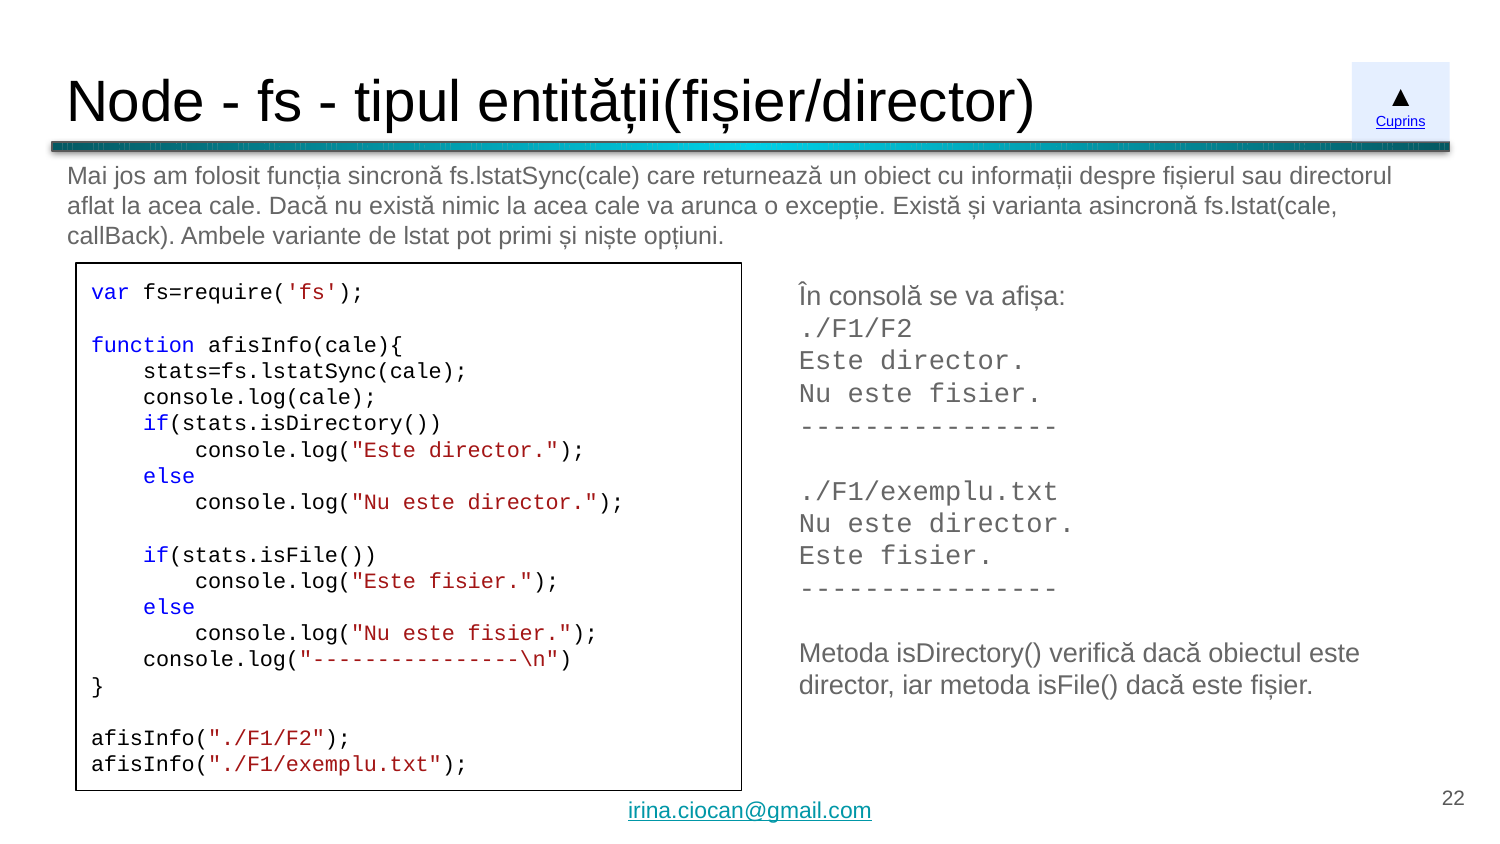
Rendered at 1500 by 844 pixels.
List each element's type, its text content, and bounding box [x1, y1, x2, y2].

text_box Mai jos am folosit funcția sincronă fs.lstatSync(cale) care returnează un obiect cu informații despre fișierul sau directorul aflat la acea cale. Dacă nu există nimic la acea cale va arunca o excepție. Există și varianta asincronă fs.lstat(cale, callBack). Ambele variante de lstat pot primi și niște opțiuni. [52, 144, 1449, 251]
text_box [51, 141, 1450, 151]
slide_number ‹#› [1389, 764, 1480, 830]
title Node - fs - tipul entității(fișier/director) [51, 48, 1449, 139]
text_box irina.ciocan@gmail.com [613, 795, 889, 837]
text_box var fs=require('fs'); function afisInfo(cale){ stats=fs.lstatSync(cale); console.log(cale); if(stats.isDirectory()) console.log("Este director."); else console.log("Nu este director."); if(stats.isFile()) console.log("Este fisier."); else console.log("Nu este fisier."); console.log("----------------\n") } afisInfo("./F1/F2"); afisInfo("./F1/exemplu.txt"); [76, 262, 742, 791]
text_box În consolă se va afișa: ./F1/F2 Este director. Nu este fisier. ---------------- ./F1/exemplu.txt Nu este director. Este fisier. ---------------- Metoda isDirectory() verifică dacă obiectul este director, iar metoda isFile() dacă este fișier. [783, 262, 1450, 784]
text_box ▲ Cuprins [1351, 62, 1450, 142]
